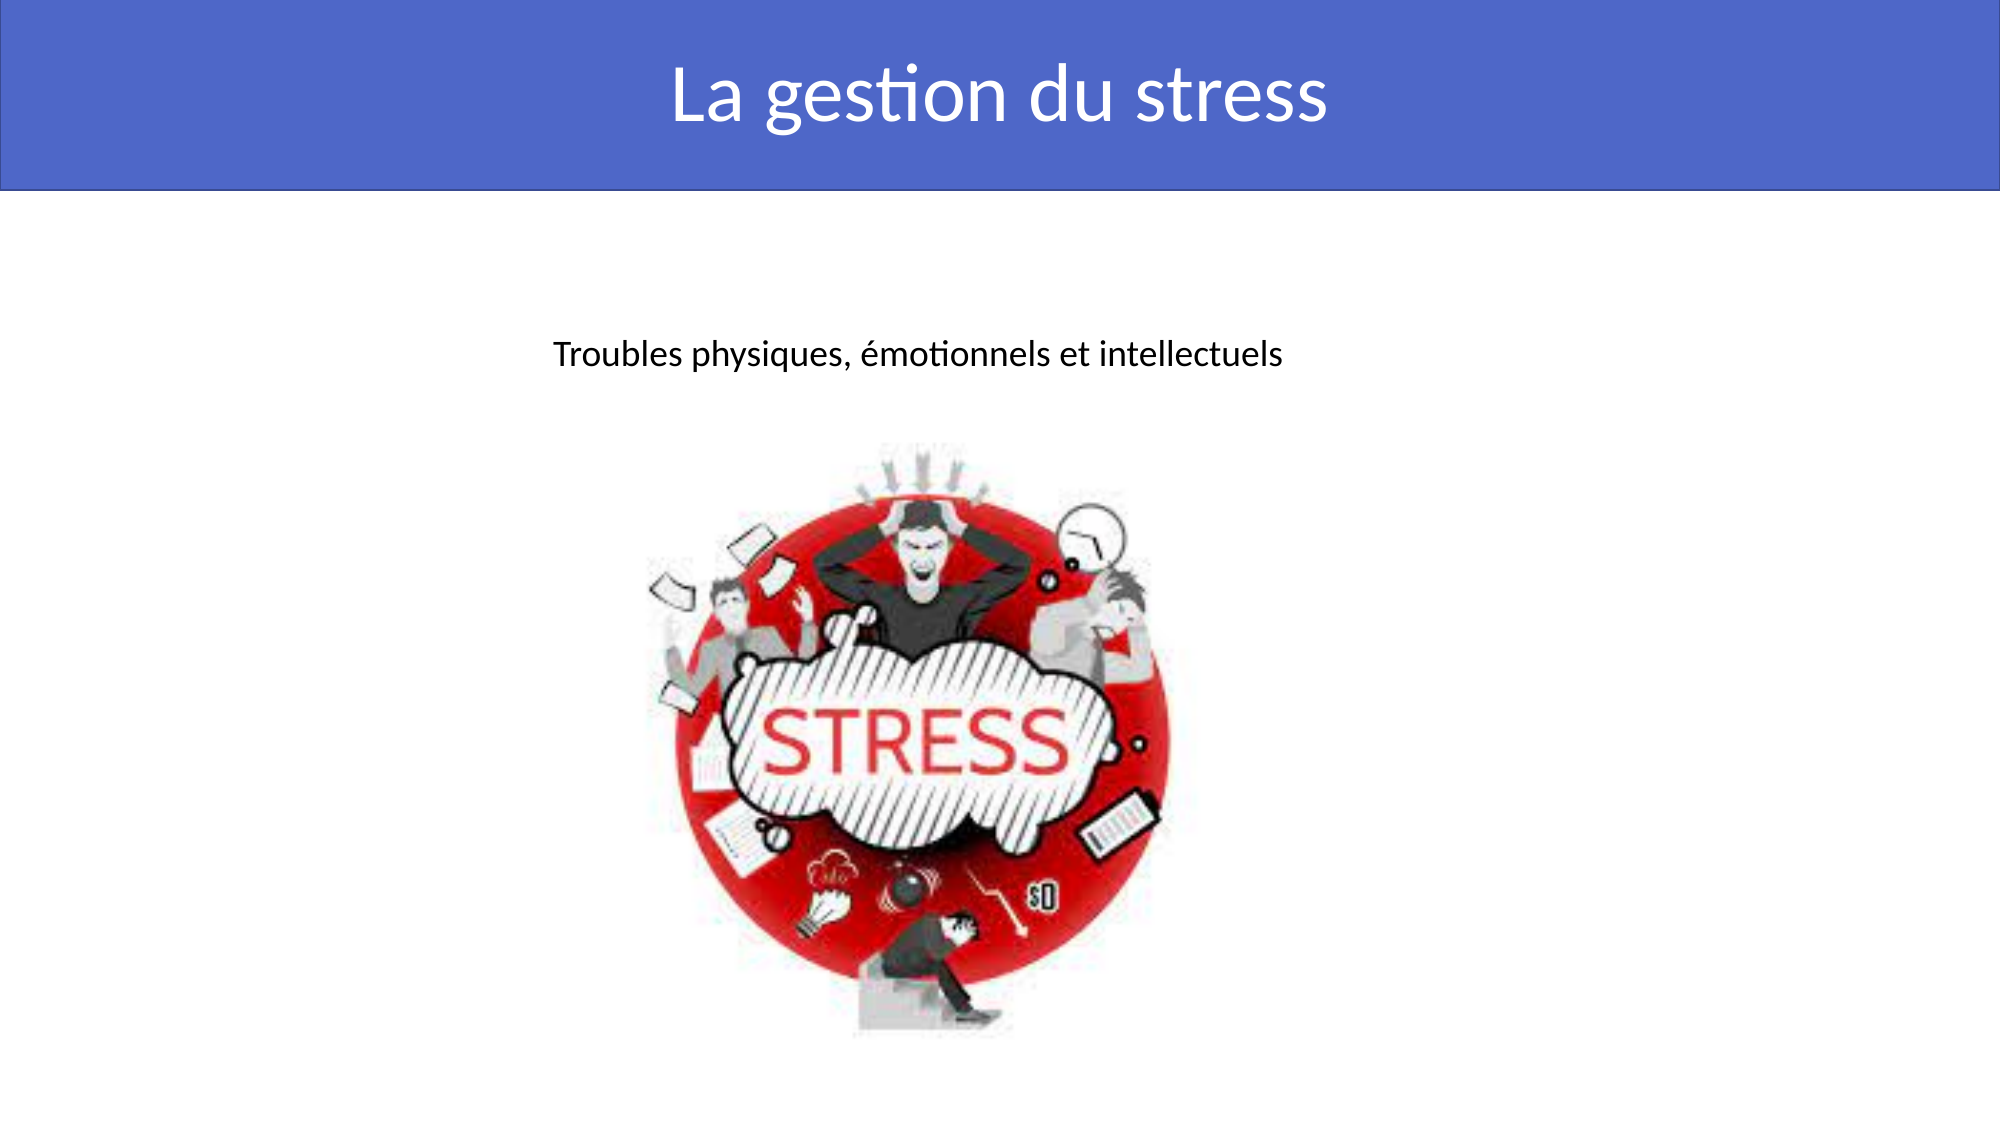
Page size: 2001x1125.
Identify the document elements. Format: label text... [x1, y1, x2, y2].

picture [602, 421, 1246, 1065]
title La gestion du stress [0, 0, 2000, 204]
text_box Troubles physiques, émotionnels et intellectuels [545, 321, 1774, 382]
